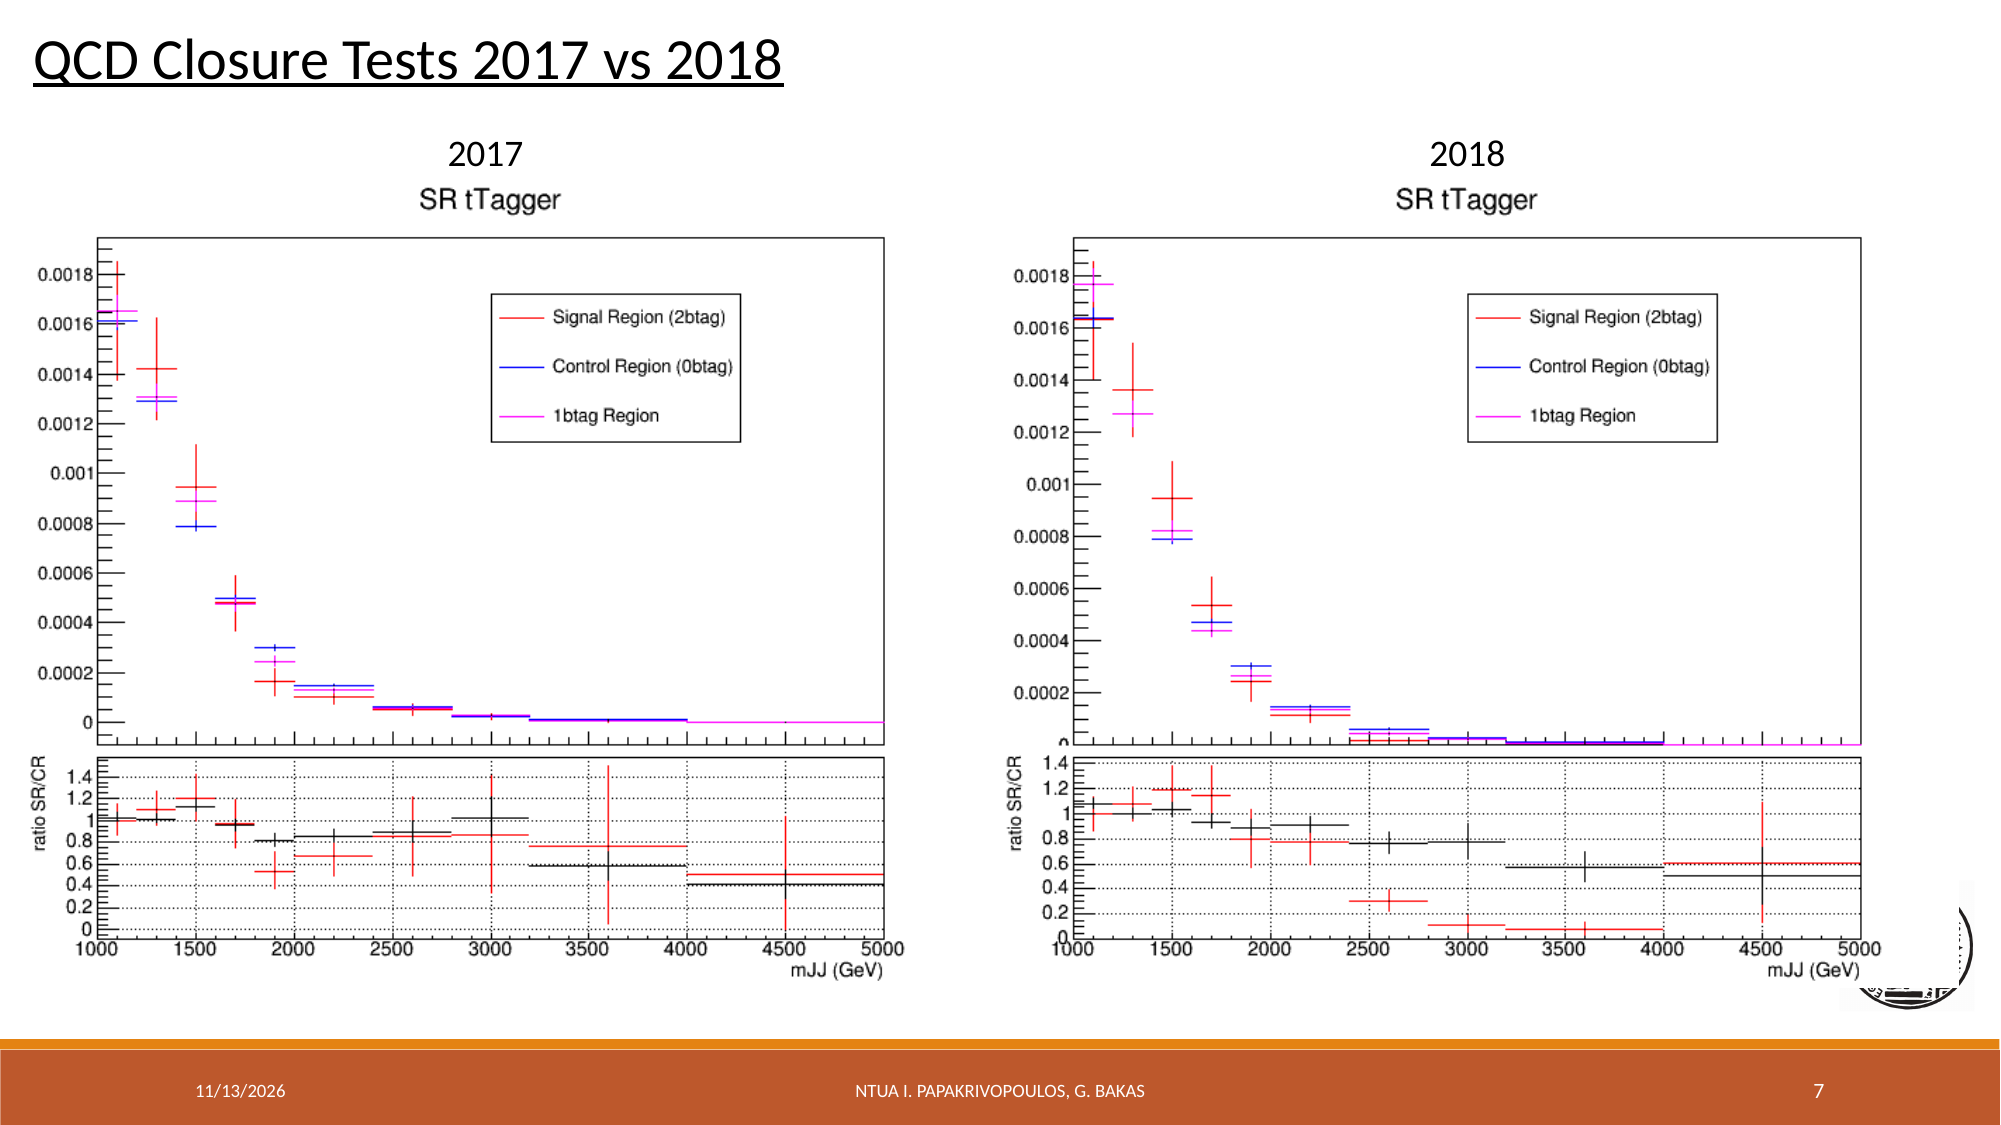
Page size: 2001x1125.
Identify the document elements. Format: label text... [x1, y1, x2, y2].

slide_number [180, 1059, 586, 1120]
text_box QCD Closure Tests 2017 vs 2018 [18, 13, 1297, 99]
picture [0, 181, 1975, 1012]
footer NTUA I. Papakrivopoulos, G. Bakas [604, 1059, 1396, 1120]
text_box 2018 [1414, 121, 1521, 178]
text_box 2017 [432, 121, 539, 178]
slide_number 7 [1624, 1059, 1840, 1120]
